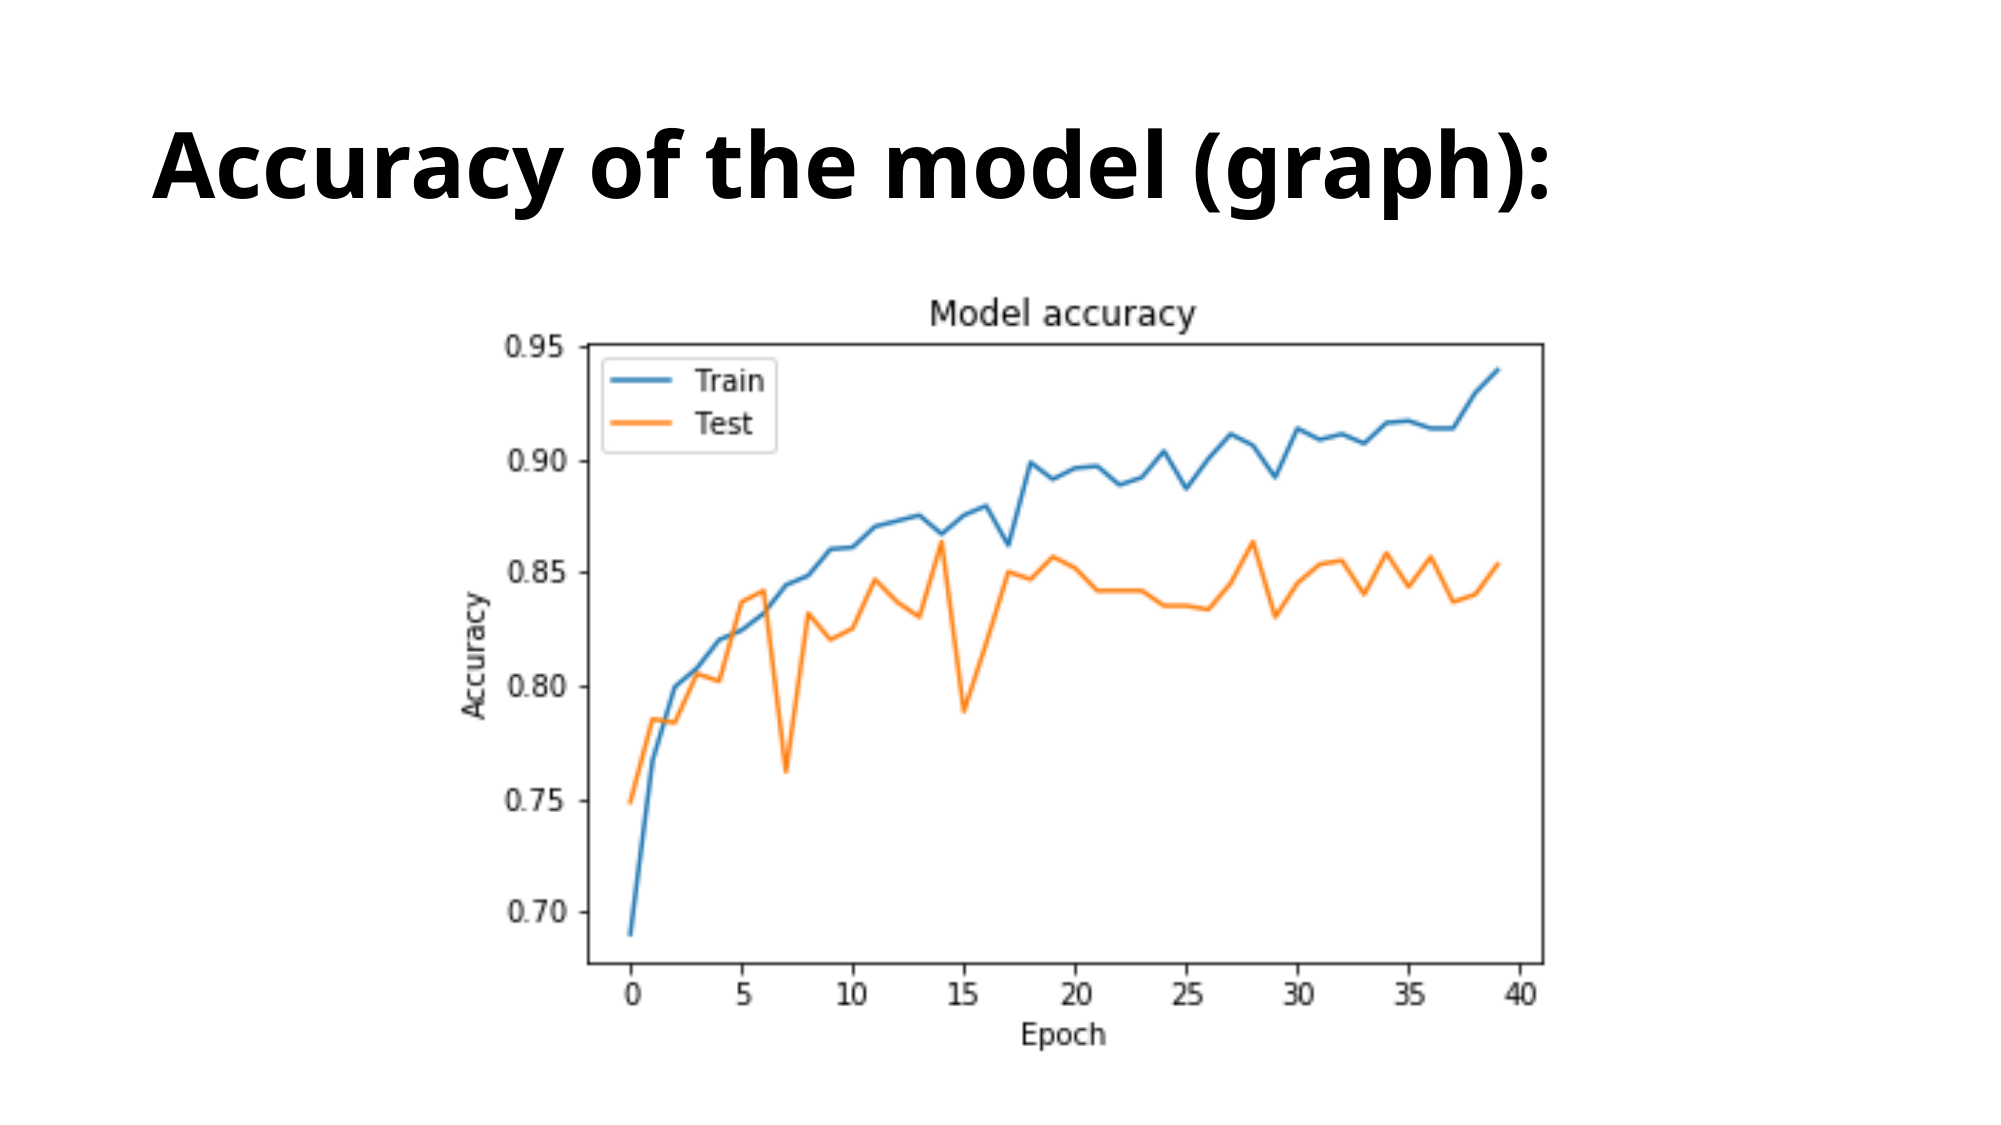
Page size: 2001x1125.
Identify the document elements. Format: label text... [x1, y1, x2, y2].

title Accuracy of the model (graph): [137, 59, 1863, 278]
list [434, 244, 1665, 1066]
